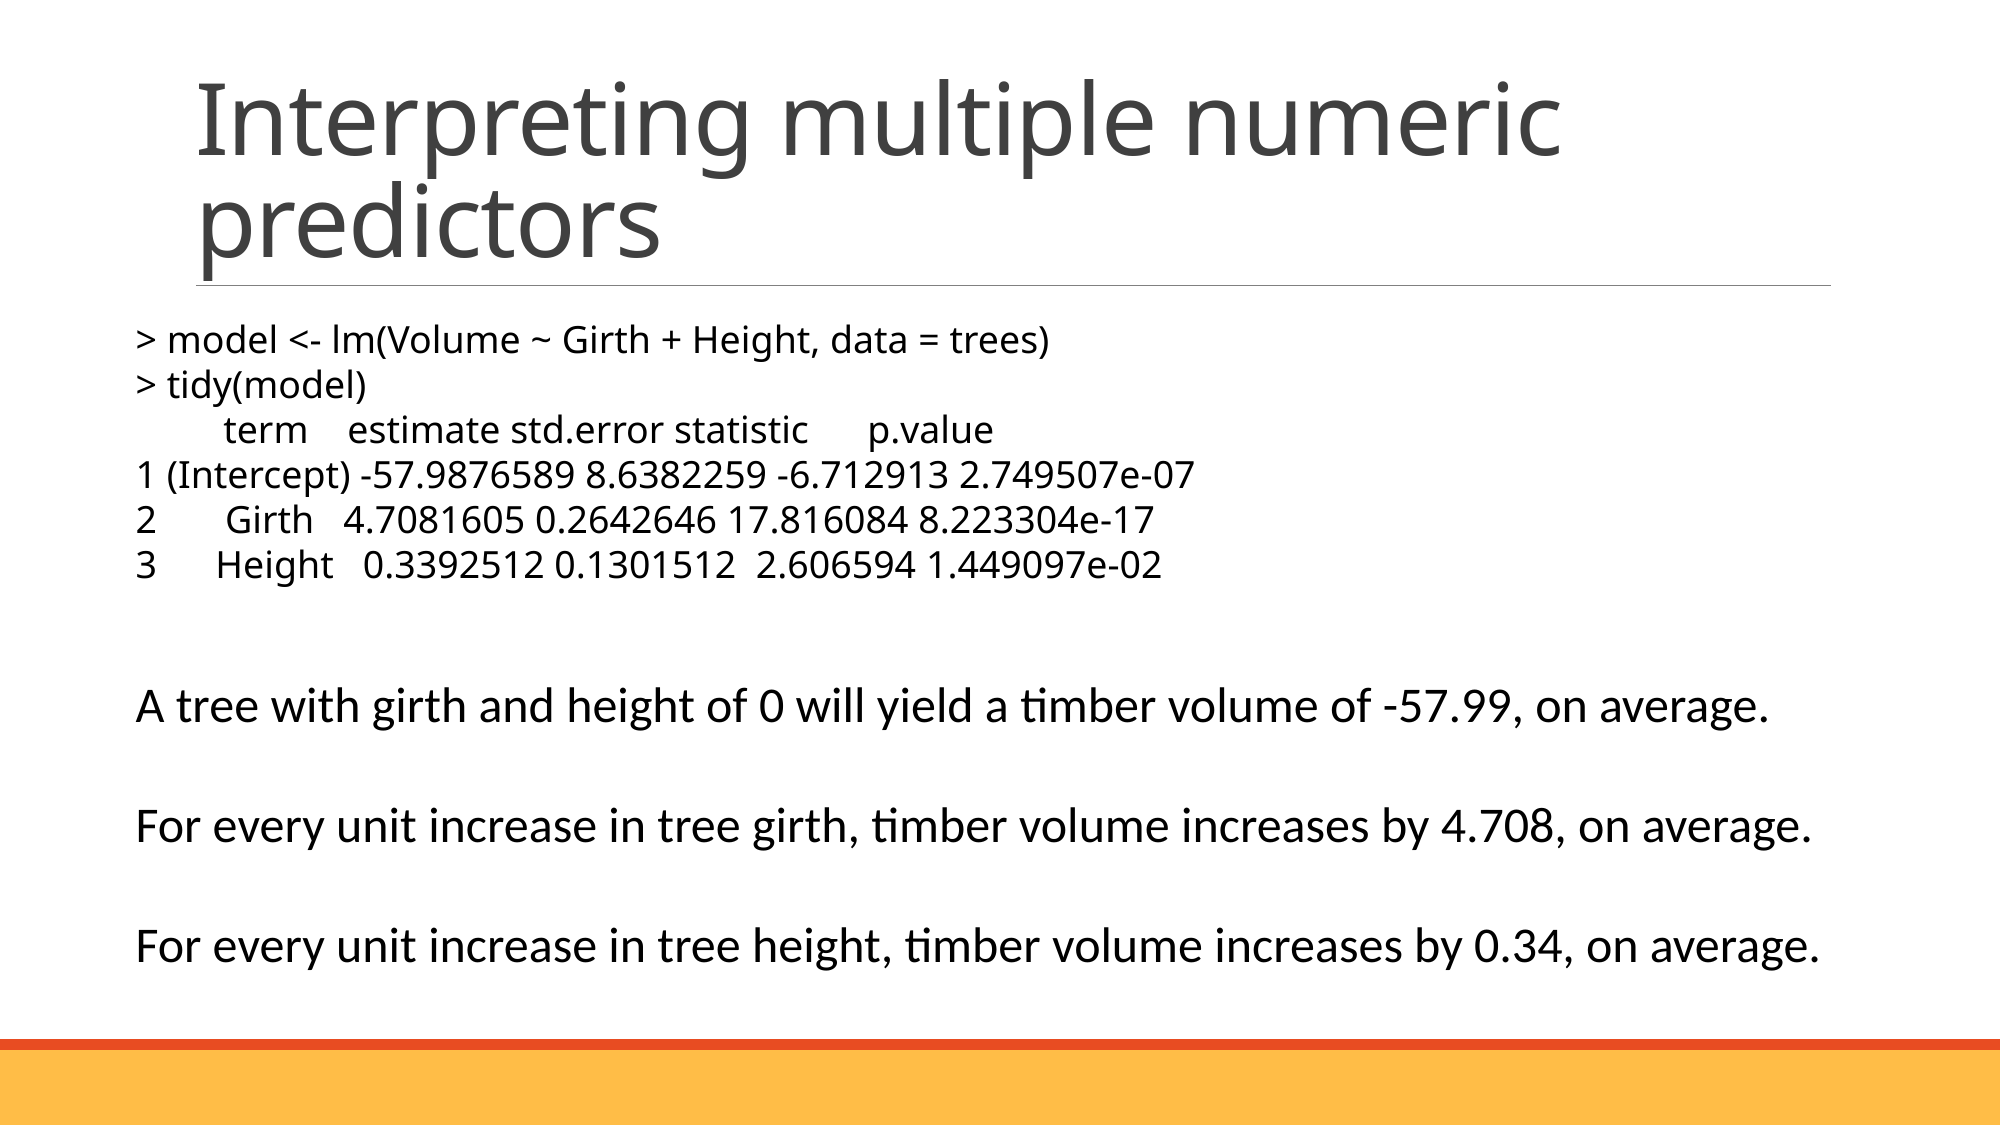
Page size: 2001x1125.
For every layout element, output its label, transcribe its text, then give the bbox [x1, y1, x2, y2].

title Interpreting multiple numeric predictors [180, 47, 1830, 285]
text_box A tree with girth and height of 0 will yield a timber volume of -57.99, on average. For every unit increase in tree girth, timber volume increases by 4.708, on average. For every unit increase in tree height, timber volume increases by 0.34, on average. [120, 665, 1888, 981]
text_box > model <- lm(Volume ~ Girth + Height, data = trees) > tidy(model) term estimate std.error statistic p.value 1 (Intercept) -57.9876589 8.6382259 -6.712913 2.749507e-07 2 Girth 4.7081605 0.2642646 17.816084 8.223304e-17 3 Height 0.3392512 0.1301512 2.606594 1.449097e-02 [120, 308, 2000, 639]
